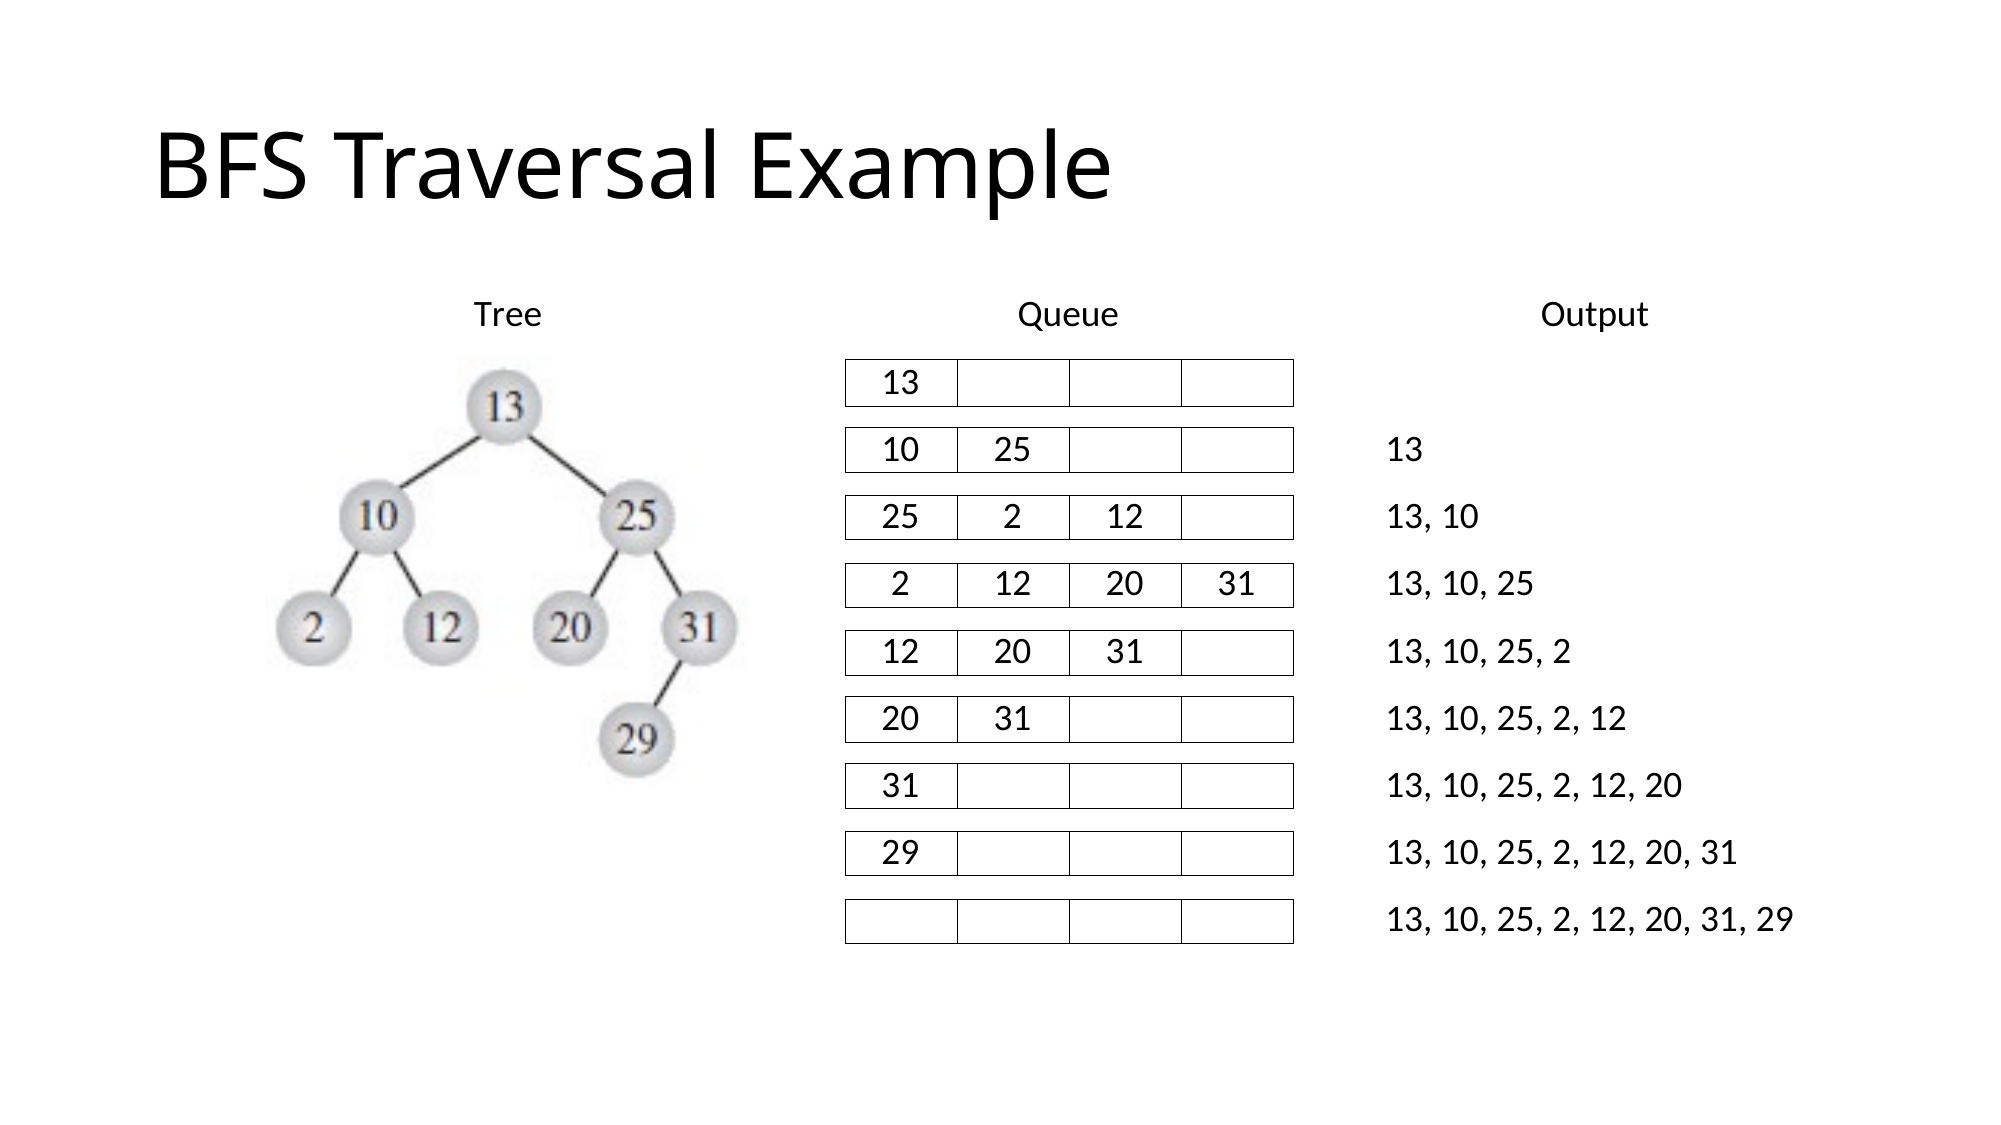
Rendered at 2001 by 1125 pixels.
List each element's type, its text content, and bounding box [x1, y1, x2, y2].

title BFS Traversal Example [137, 59, 1863, 278]
picture [233, 287, 1826, 963]
